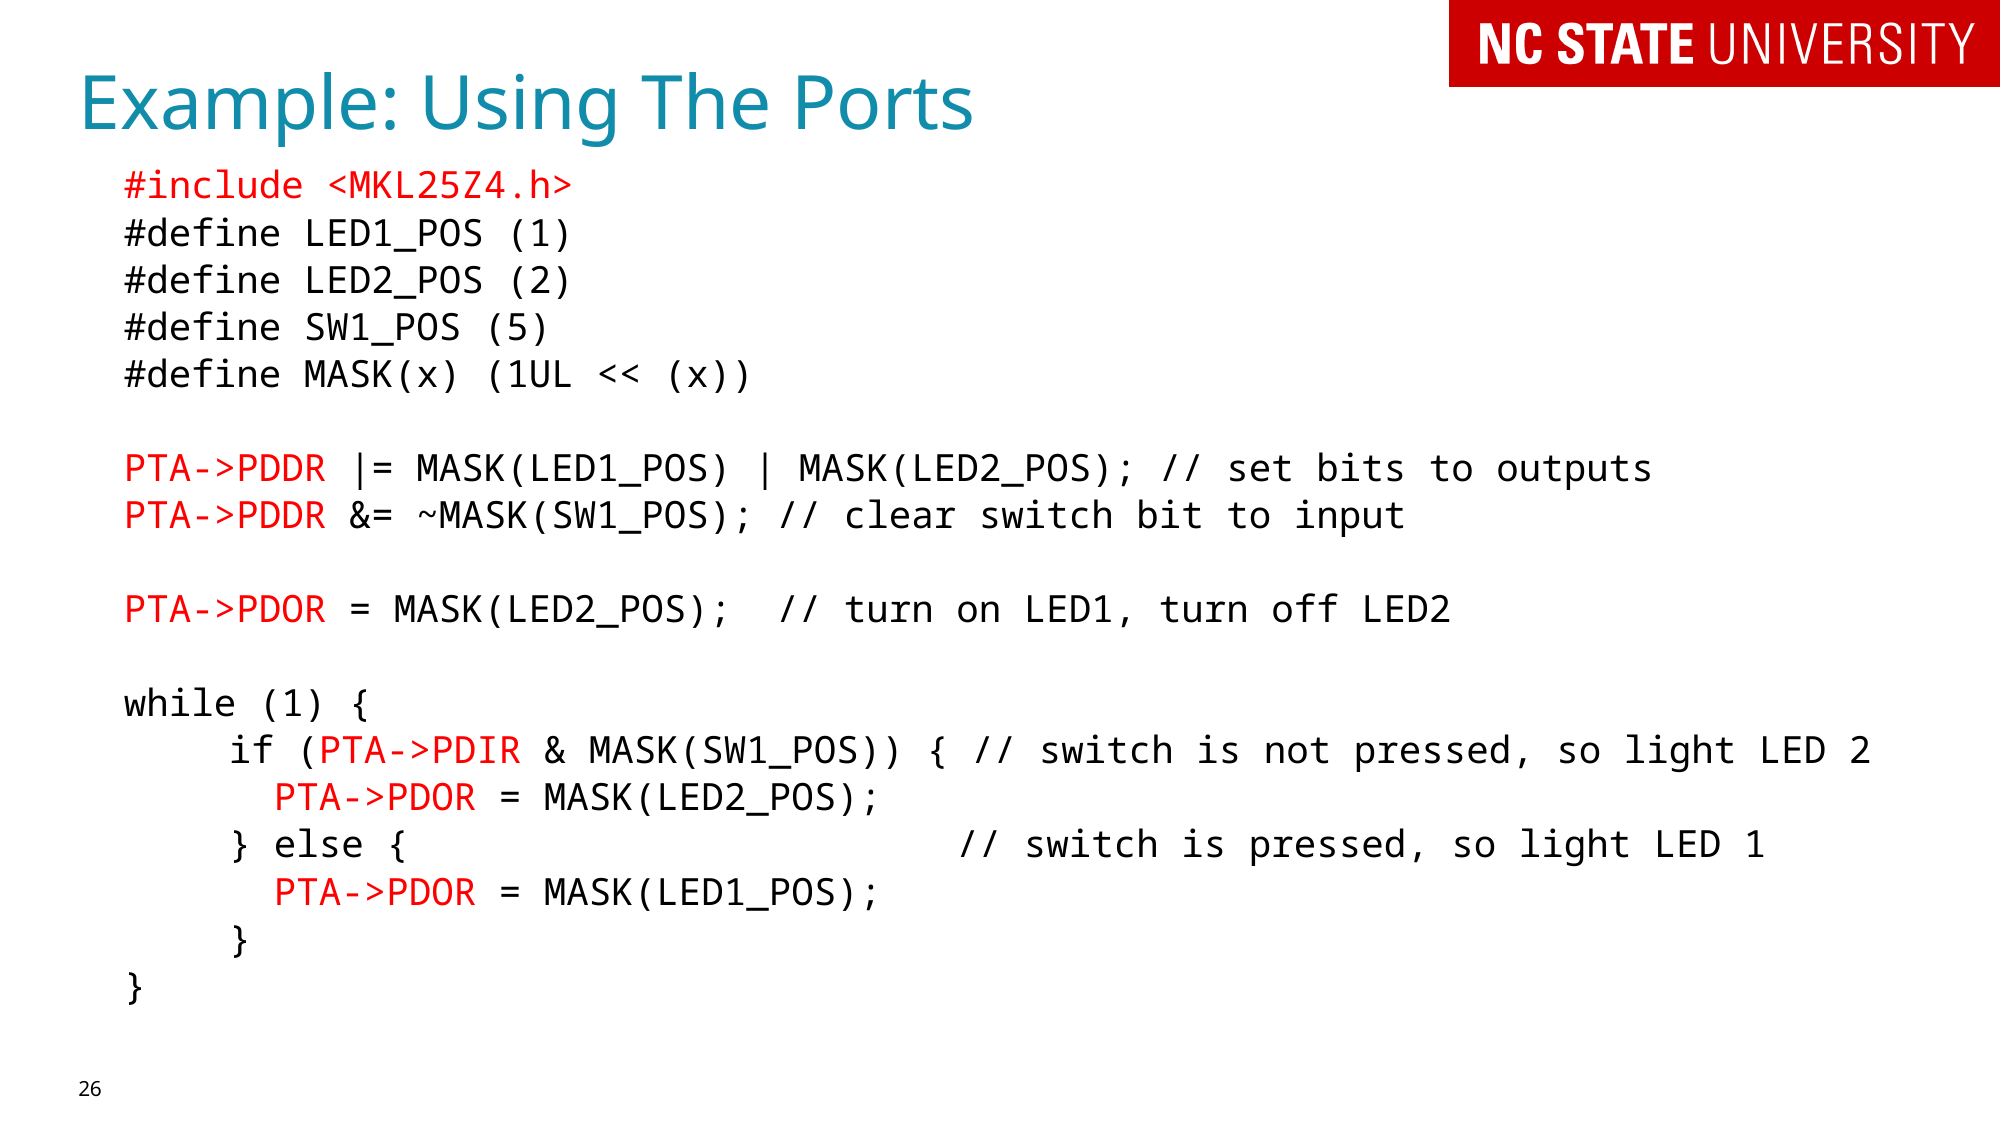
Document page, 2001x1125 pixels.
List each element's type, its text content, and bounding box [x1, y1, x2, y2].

title Example: Using The Ports [78, 55, 1910, 150]
picture [1449, 0, 2000, 87]
list #include <MKL25Z4.h> #define LED1_POS (1) #define LED2_POS (2) #define SW1_POS (5) #define MASK(x) (1UL << (x)) PTA->PDDR |= MASK(LED1_POS) | MASK(LED2_POS); // set bits to outputs PTA->PDDR &= ~MASK(SW1_POS); // clear switch bit to input PTA->PDOR = MASK(LED2_POS); // turn on LED1, turn off LED2 while (1) { if (PTA->PDIR & MASK(SW1_POS)) { // switch is not pressed, so light LED 2 PTA->PDOR = MASK(LED2_POS); } else { // switch is pressed, so light LED 1 PTA->PDOR = MASK(LED1_POS); } } [78, 161, 1910, 1004]
